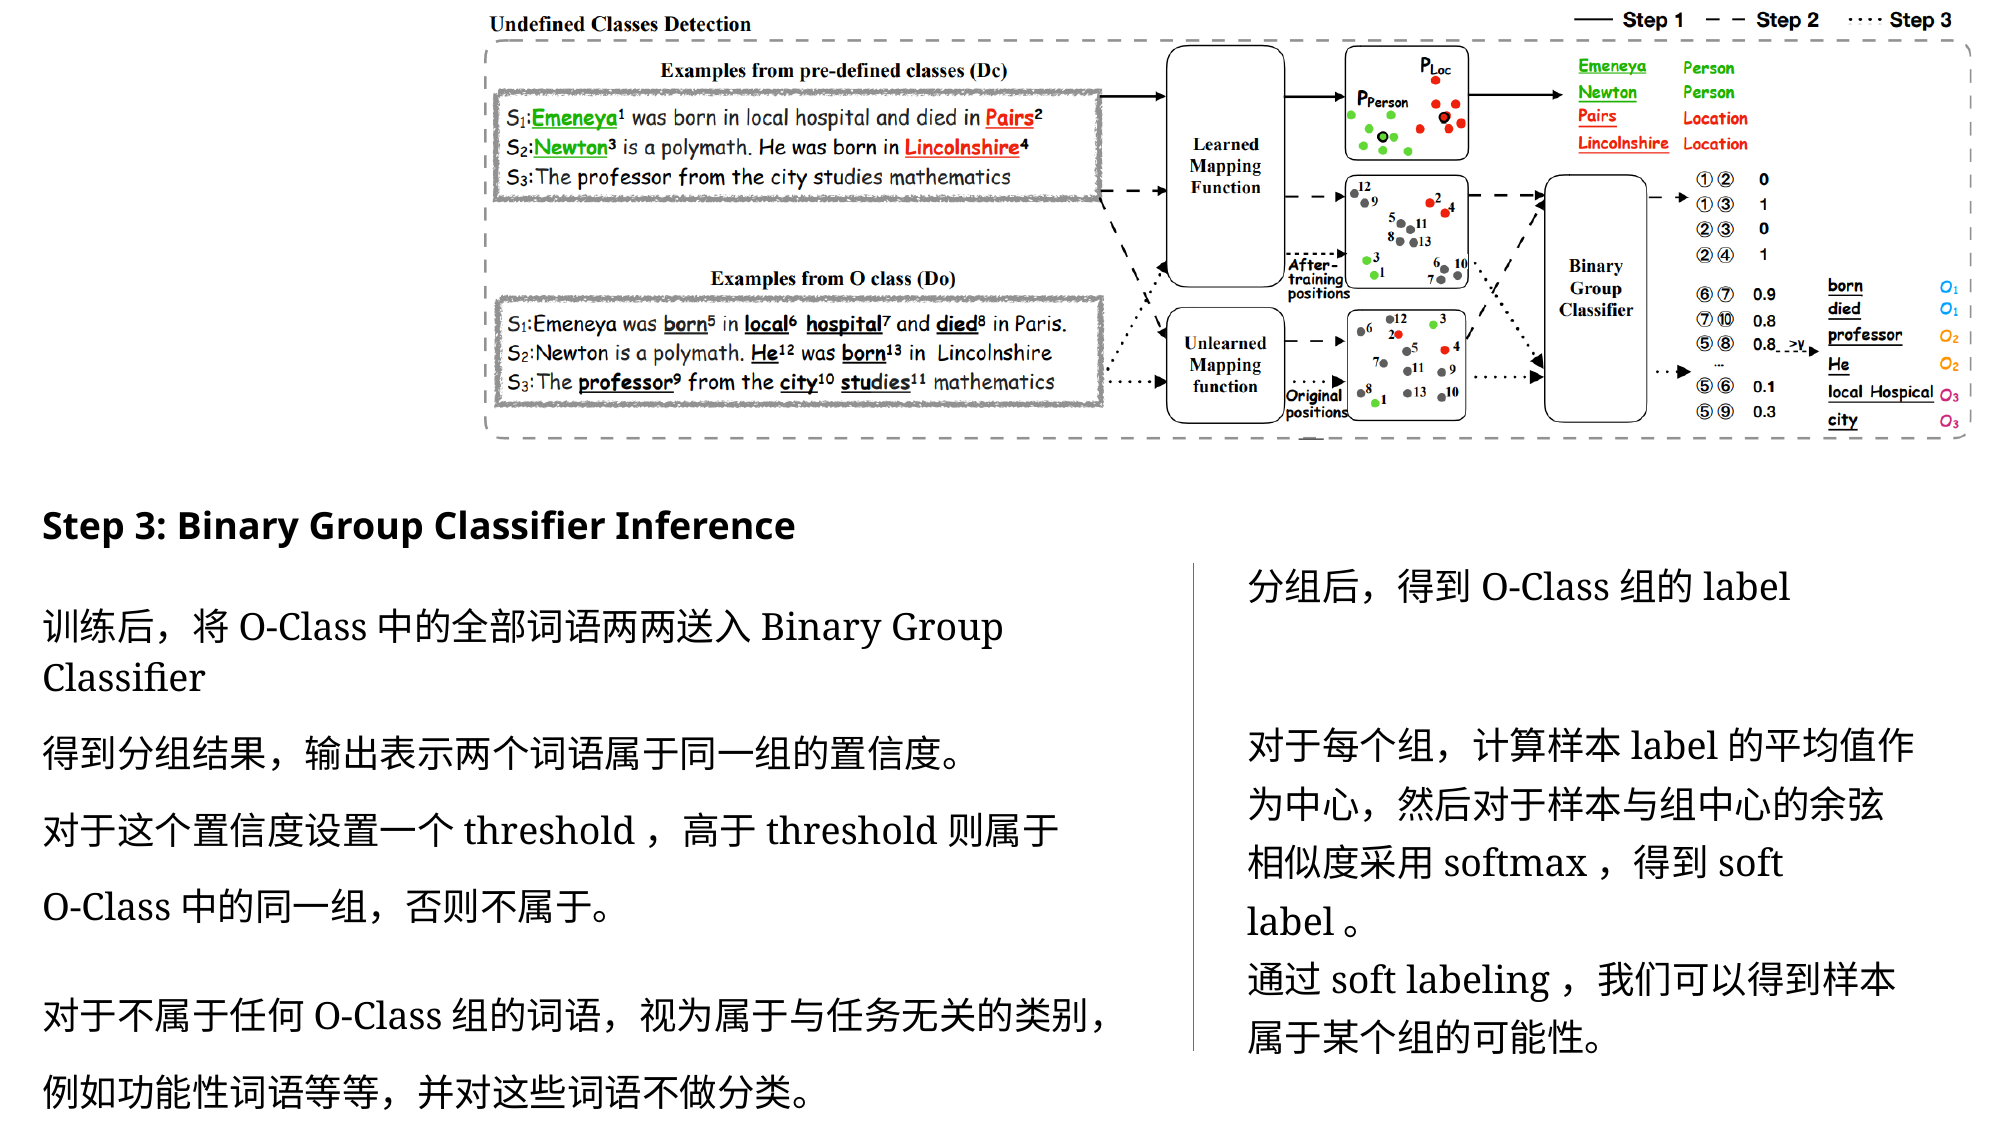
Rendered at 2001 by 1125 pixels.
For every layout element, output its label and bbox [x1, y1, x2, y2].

picture [474, 0, 2000, 440]
